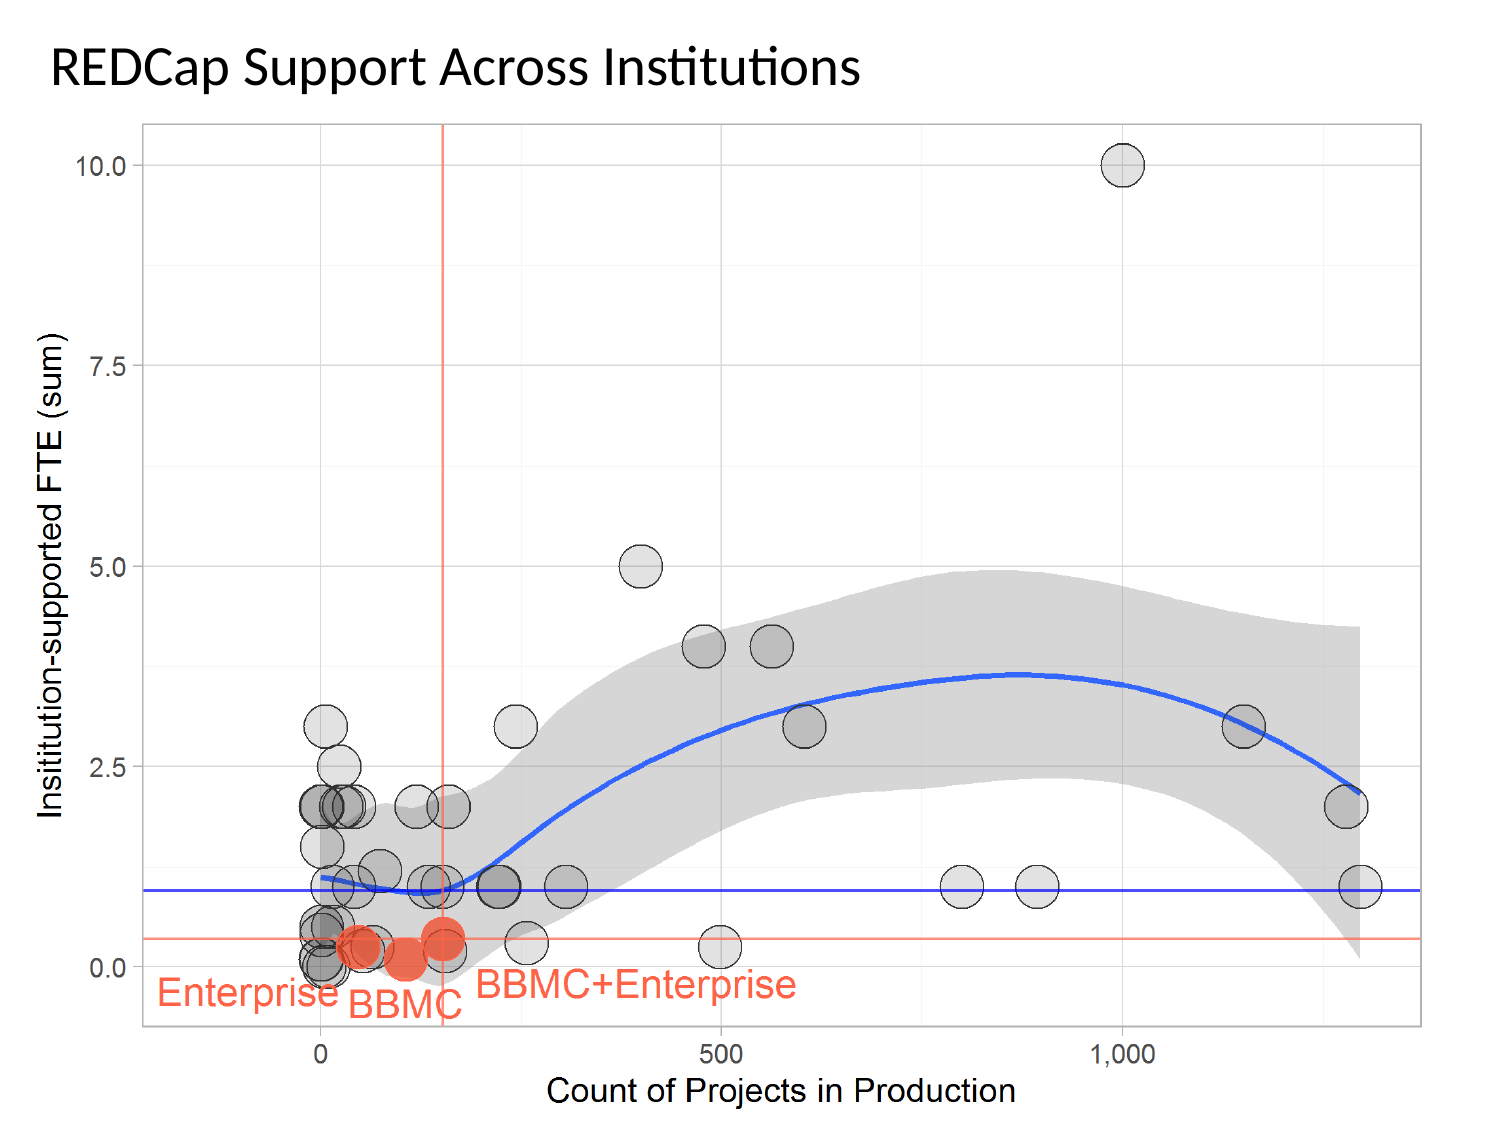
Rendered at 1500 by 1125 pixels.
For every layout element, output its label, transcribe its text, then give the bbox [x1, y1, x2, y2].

text_box REDCap Support Across Institutions [0, 12, 913, 113]
picture [12, 106, 1438, 1125]
